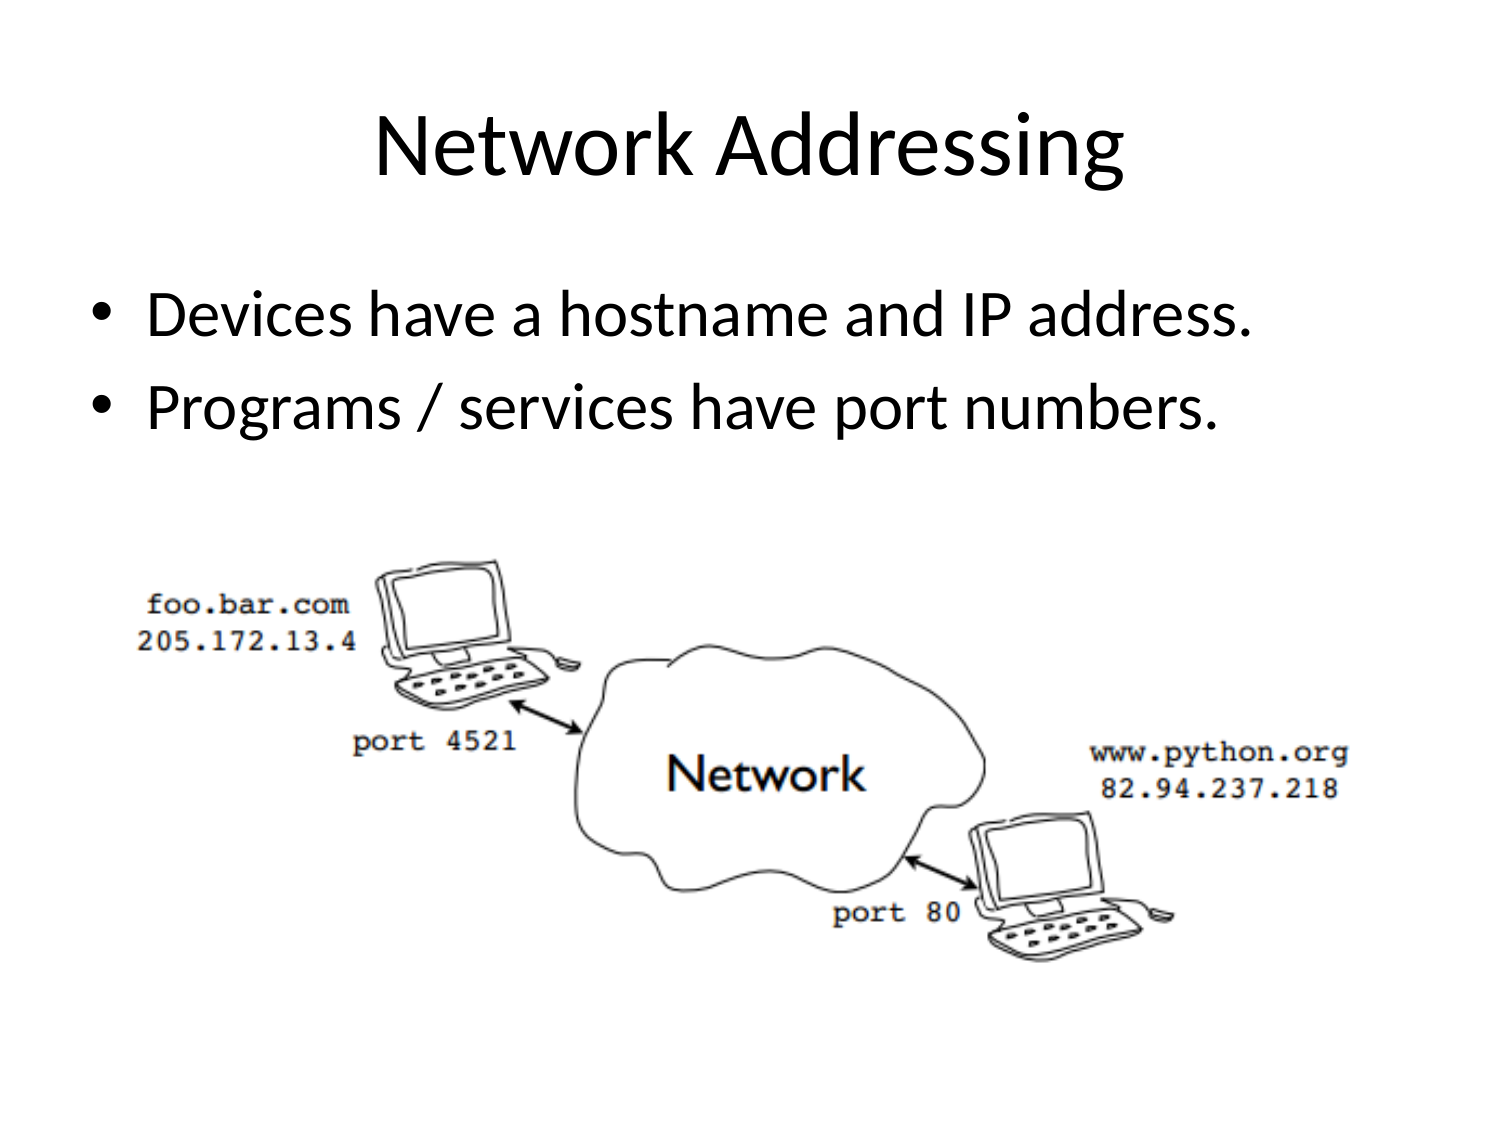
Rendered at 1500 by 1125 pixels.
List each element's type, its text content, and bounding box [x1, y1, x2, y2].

list Devices have a hostname and IP address. Programs / services have port numbers. [75, 262, 1425, 1005]
title Network Addressing [75, 45, 1425, 233]
picture [132, 538, 1365, 977]
